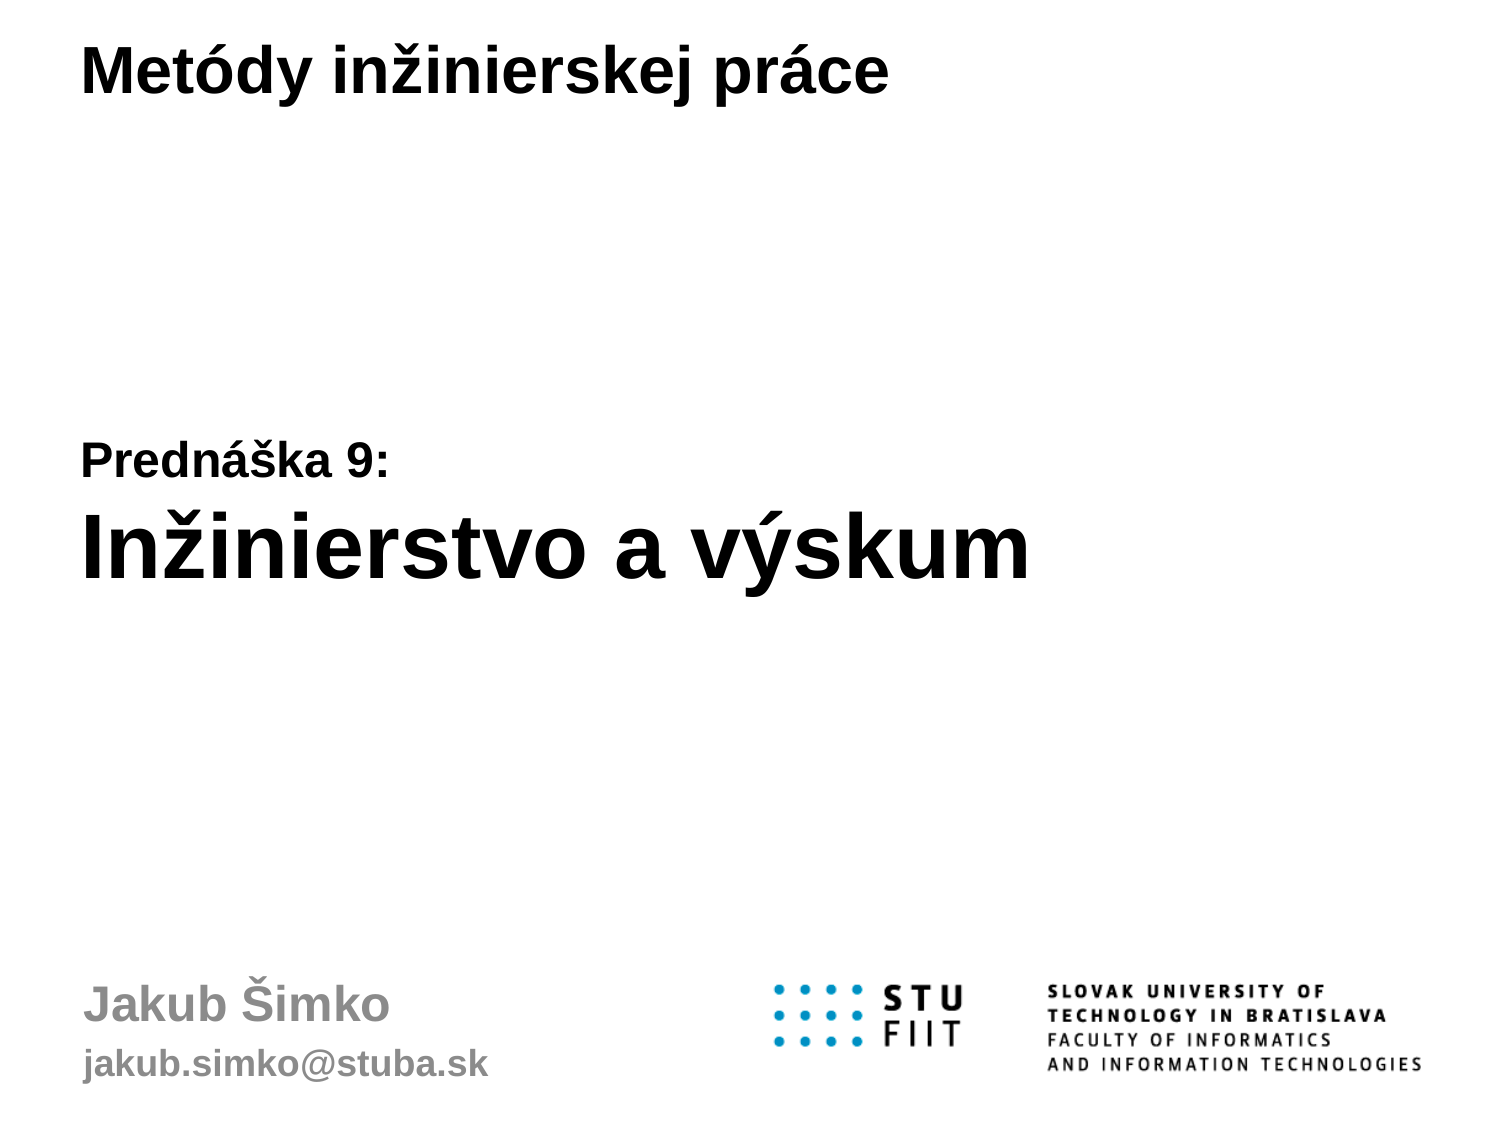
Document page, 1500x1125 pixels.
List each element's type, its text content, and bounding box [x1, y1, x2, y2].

subtitle Jakub Šimko jakub.simko@stuba.sk [68, 964, 1279, 1106]
title Metódy inžinierskej práce Prednáška 9: Inžinierstvo a výskum [64, 19, 1447, 917]
picture [1279, 964, 1424, 1083]
